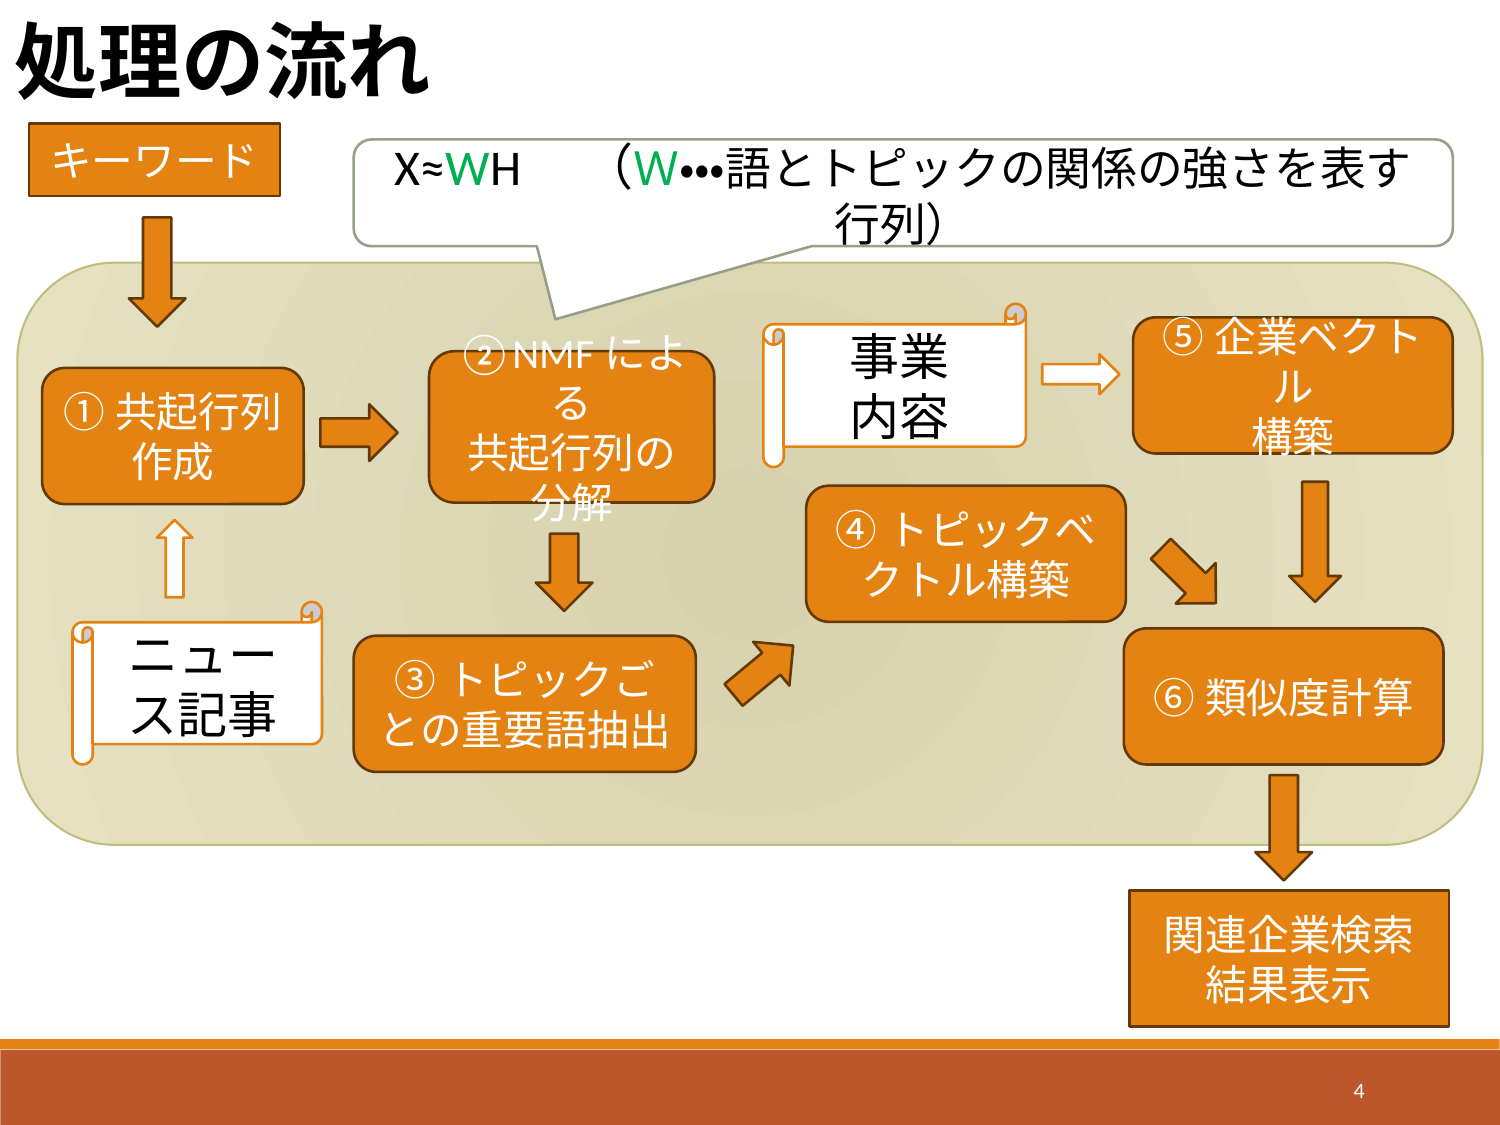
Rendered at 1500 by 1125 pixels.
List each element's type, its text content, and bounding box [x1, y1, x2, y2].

text_box 処理の流れ [0, 2, 750, 117]
text_box ④トピックベクトル構築 [804, 484, 1128, 624]
text_box [1287, 480, 1343, 603]
text_box ⑥類似度計算 [1122, 627, 1445, 766]
text_box ①共起行列作成 [40, 366, 306, 506]
text_box 関連企業検索 結果表示 [1128, 889, 1450, 1028]
text_box [127, 216, 187, 328]
text_box X≈WH （Ｗ・・・語とトピックの関係の強さを表す行列） [352, 138, 1455, 321]
text_box ③トピックごとの重要語抽出 [352, 634, 698, 774]
text_box [1040, 353, 1121, 396]
text_box [1254, 773, 1314, 882]
text_box ②NMFによる 共起行列の分解 [427, 349, 716, 504]
text_box [155, 518, 194, 599]
text_box [723, 640, 795, 707]
text_box [16, 261, 1484, 846]
text_box 事業 内容 [762, 302, 1028, 469]
text_box [1149, 537, 1218, 605]
text_box ニュース記事 [71, 600, 324, 766]
slide_number 4 [1218, 1059, 1380, 1120]
text_box [319, 403, 399, 463]
text_box ⑤企業ベクトル 構築 [1131, 316, 1455, 455]
text_box [534, 532, 594, 612]
text_box キーワード [28, 122, 281, 197]
